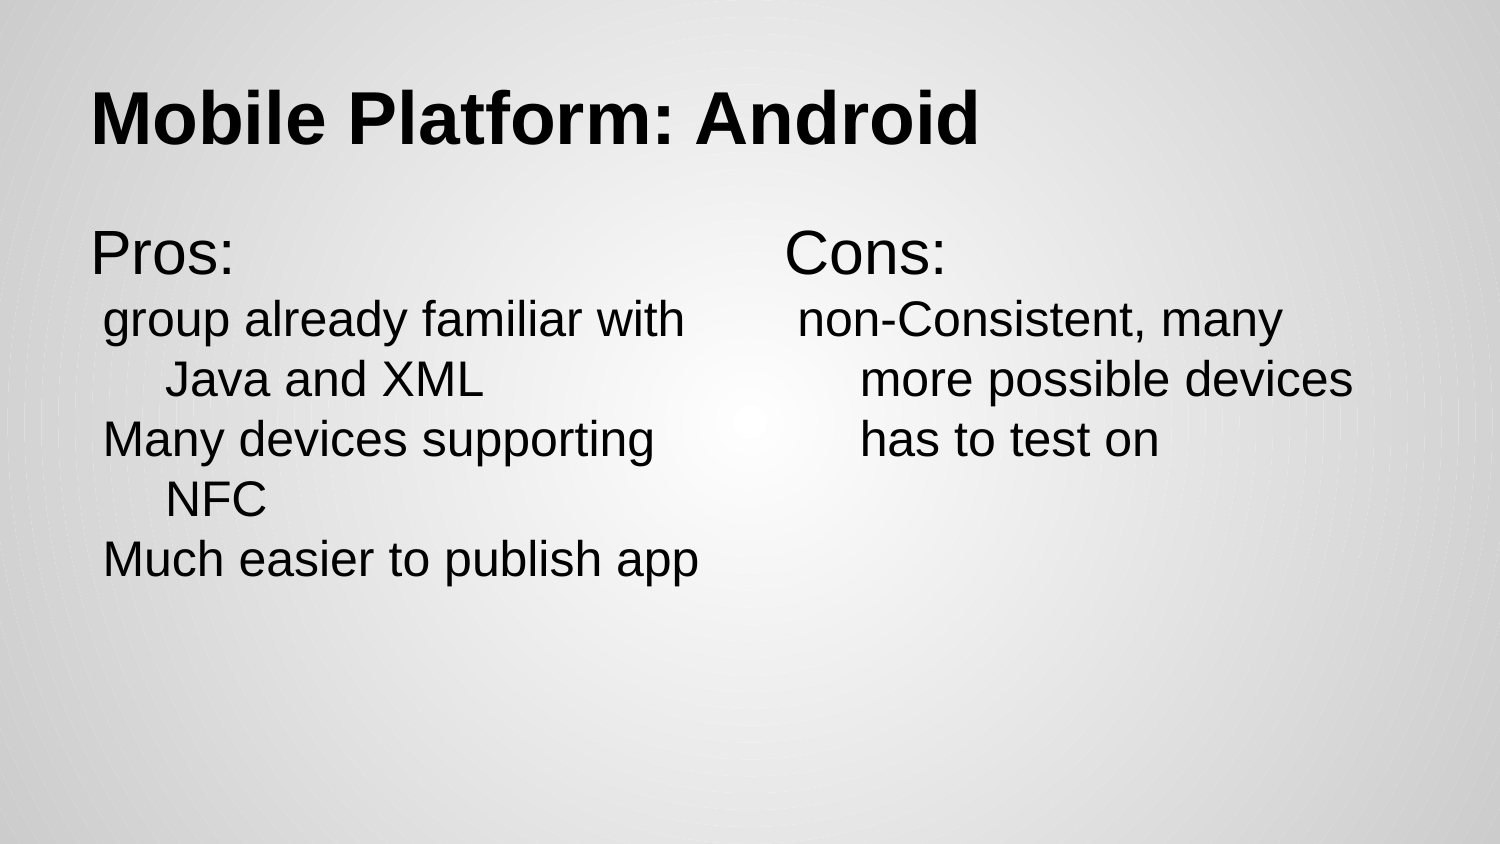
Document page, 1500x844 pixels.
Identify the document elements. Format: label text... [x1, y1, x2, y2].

list Cons: non-Consistent, many more possible devices has to test on [769, 196, 1425, 808]
title Mobile Platform: Android [75, 33, 1425, 175]
list Pros: group already familiar with Java and XML Many devices supporting NFC Much easier to publish app [75, 196, 731, 808]
